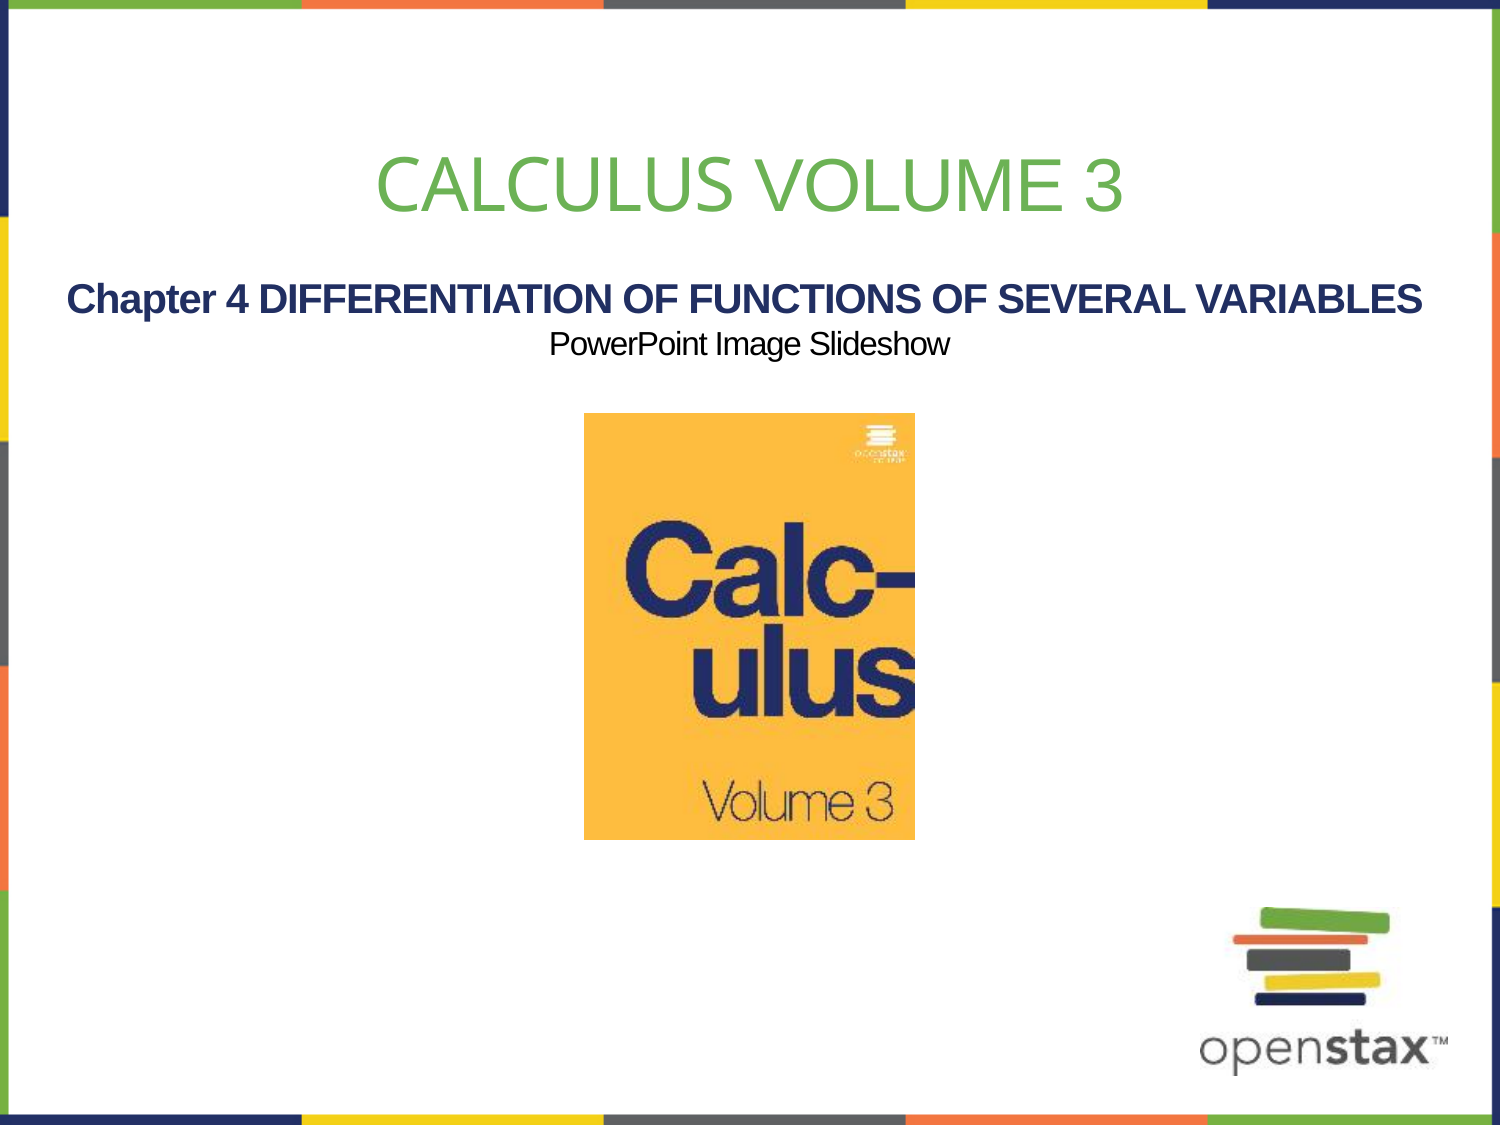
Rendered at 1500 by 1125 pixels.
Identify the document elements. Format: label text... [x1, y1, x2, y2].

text_box CALCULUS volUME 3 Chapter 4 DIFFERENTIATION OF FUNCTIONS OF SEVERAL VARIABLES PowerPoint Image Slideshow [0, 129, 1500, 246]
picture [0, 0, 1500, 129]
picture [0, 246, 1500, 1125]
